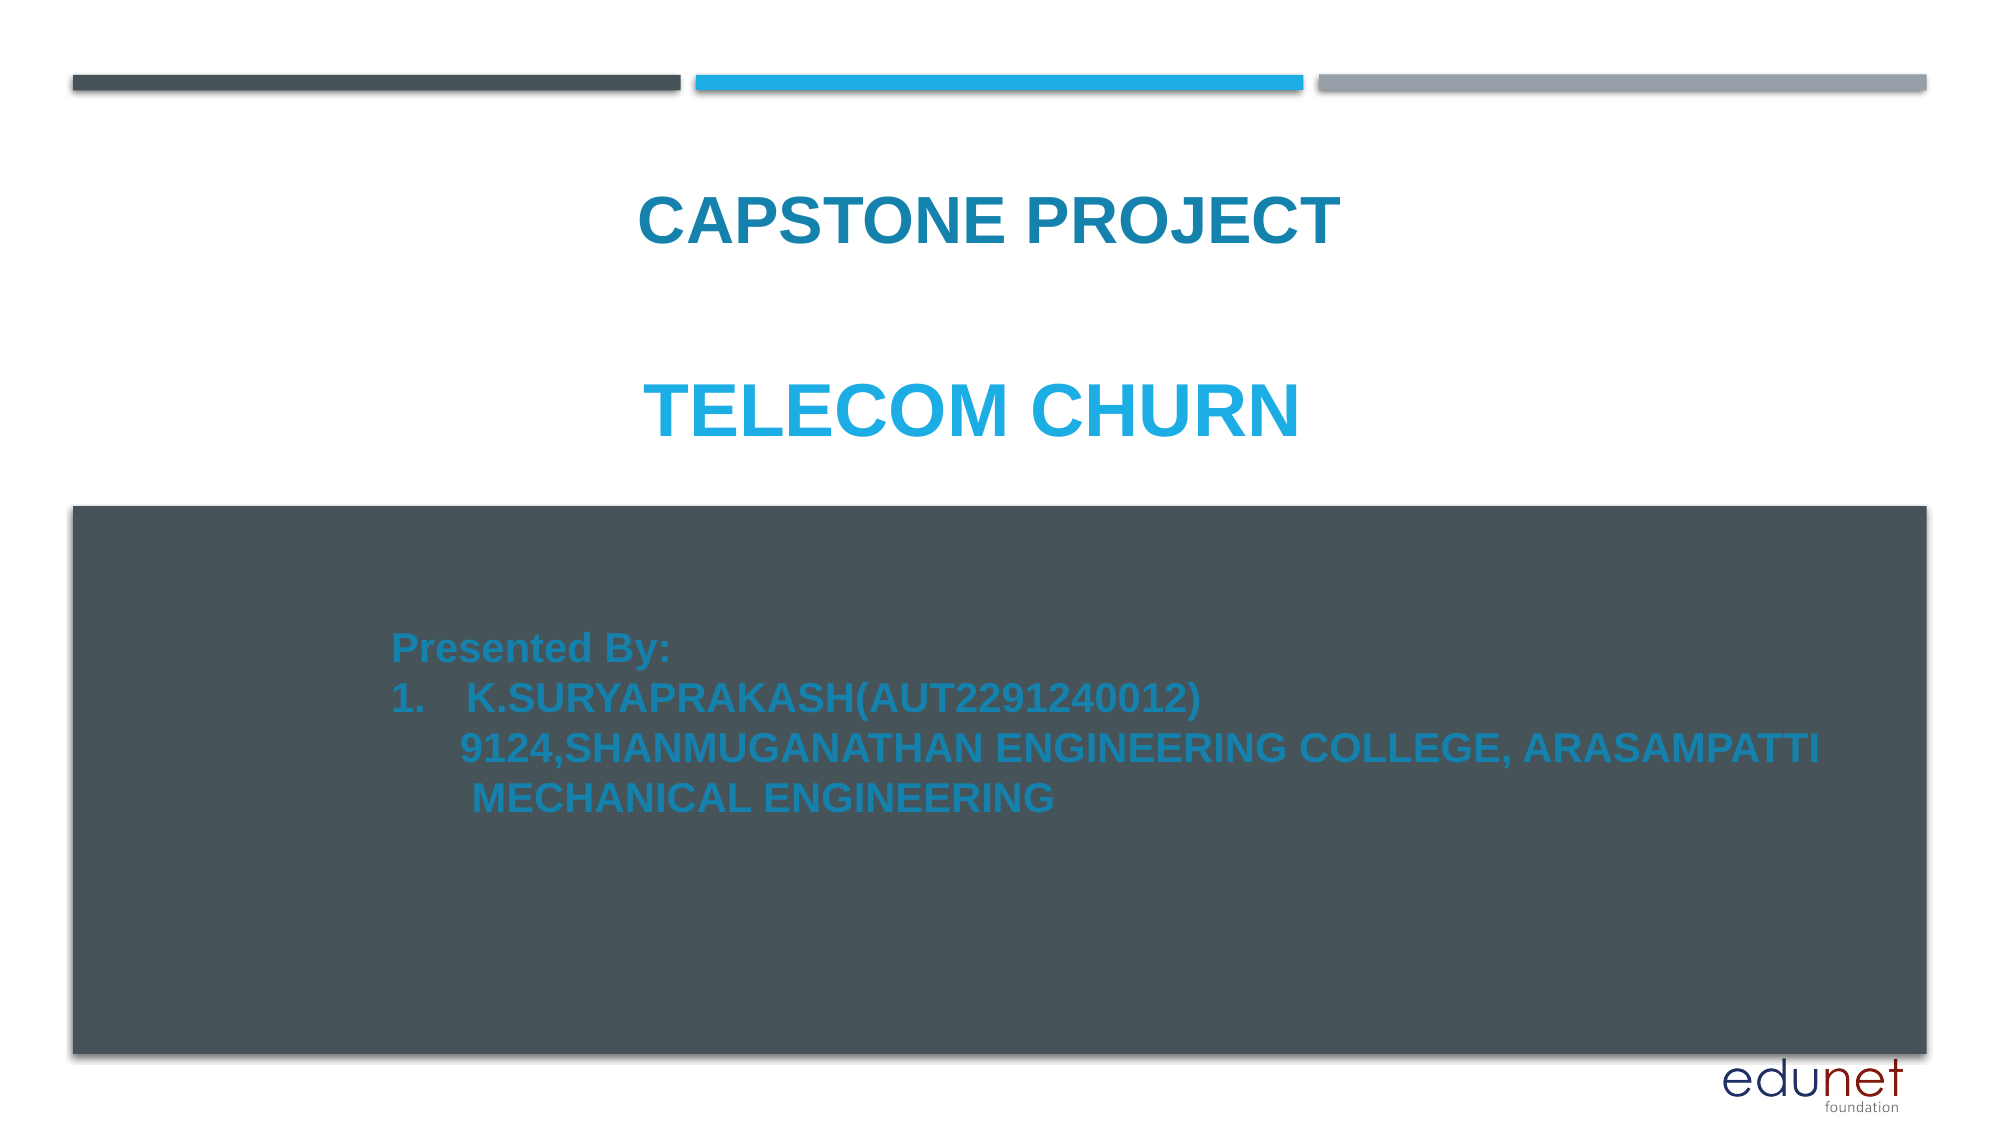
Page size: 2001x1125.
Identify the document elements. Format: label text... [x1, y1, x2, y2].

text_box CAPSTONE PROJECT [0, 169, 2000, 265]
text_box Presented By: K.SURYAPRAKASH(AUT2291240012) 9124,SHANMUGANATHAN ENGINEERING COLLEGE, ARASAMPATTI MECHANICAL ENGINEERING [376, 613, 2000, 829]
title TELECOM CHURN [222, 298, 1723, 460]
picture [1719, 1056, 1905, 1116]
